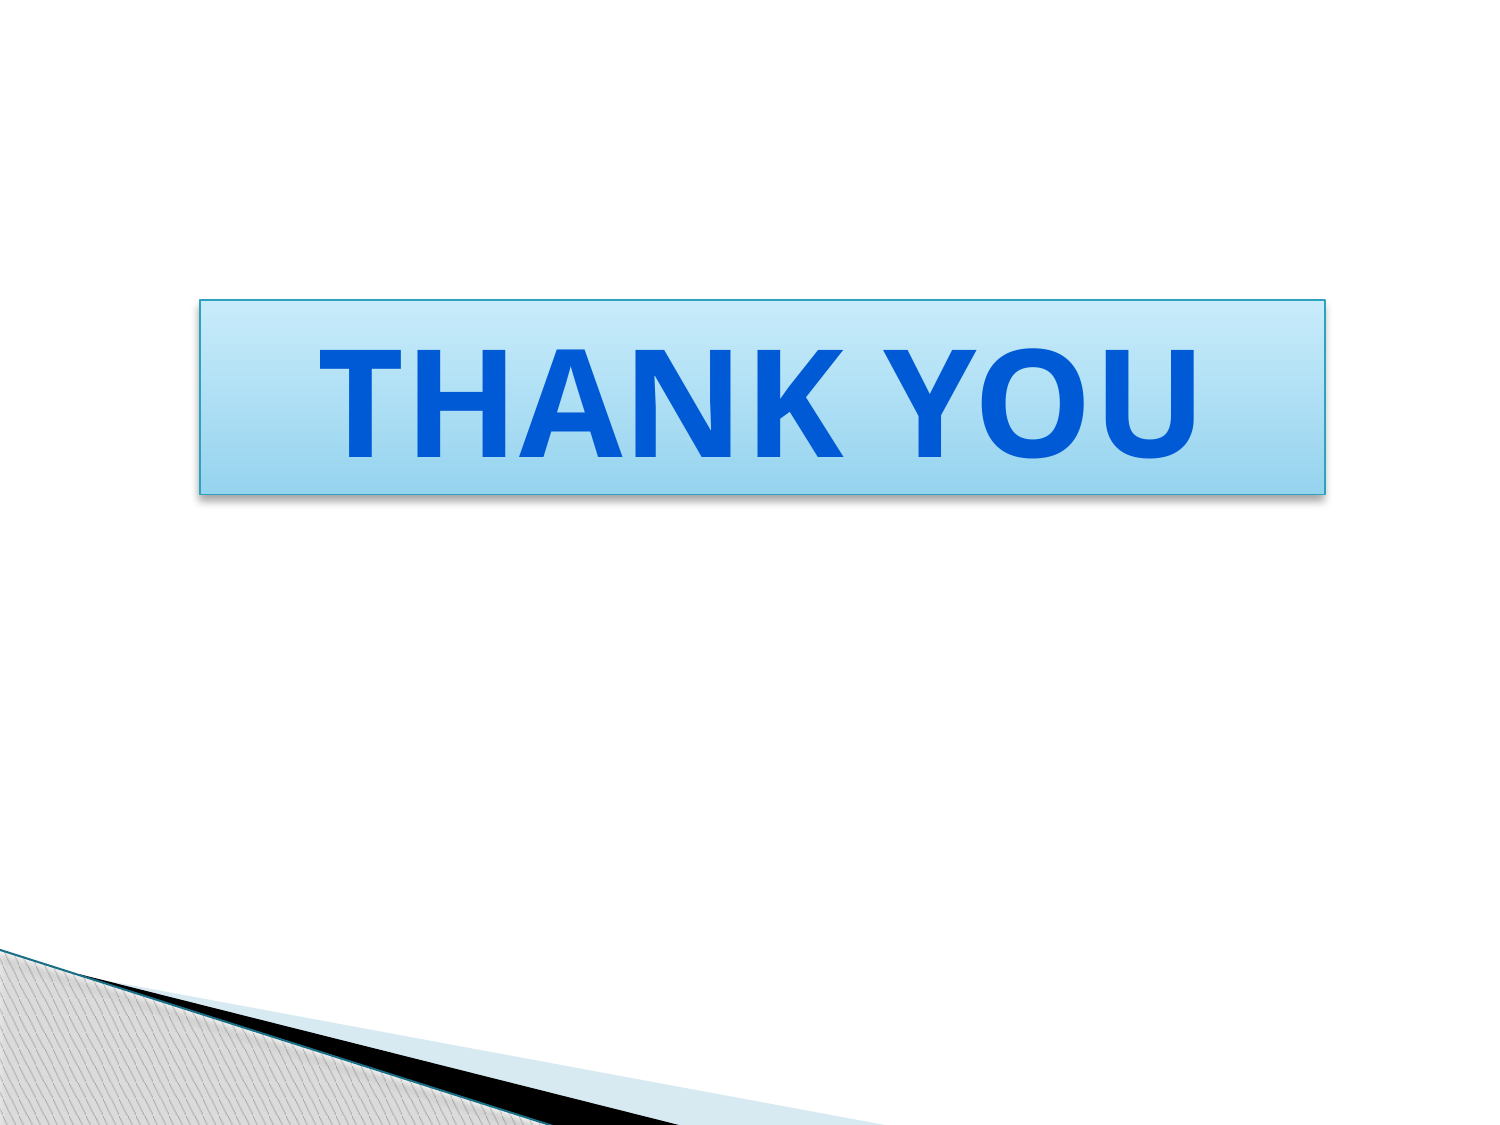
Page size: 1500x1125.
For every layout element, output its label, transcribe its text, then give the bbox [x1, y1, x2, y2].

text_box THANK YOU [199, 299, 1326, 495]
